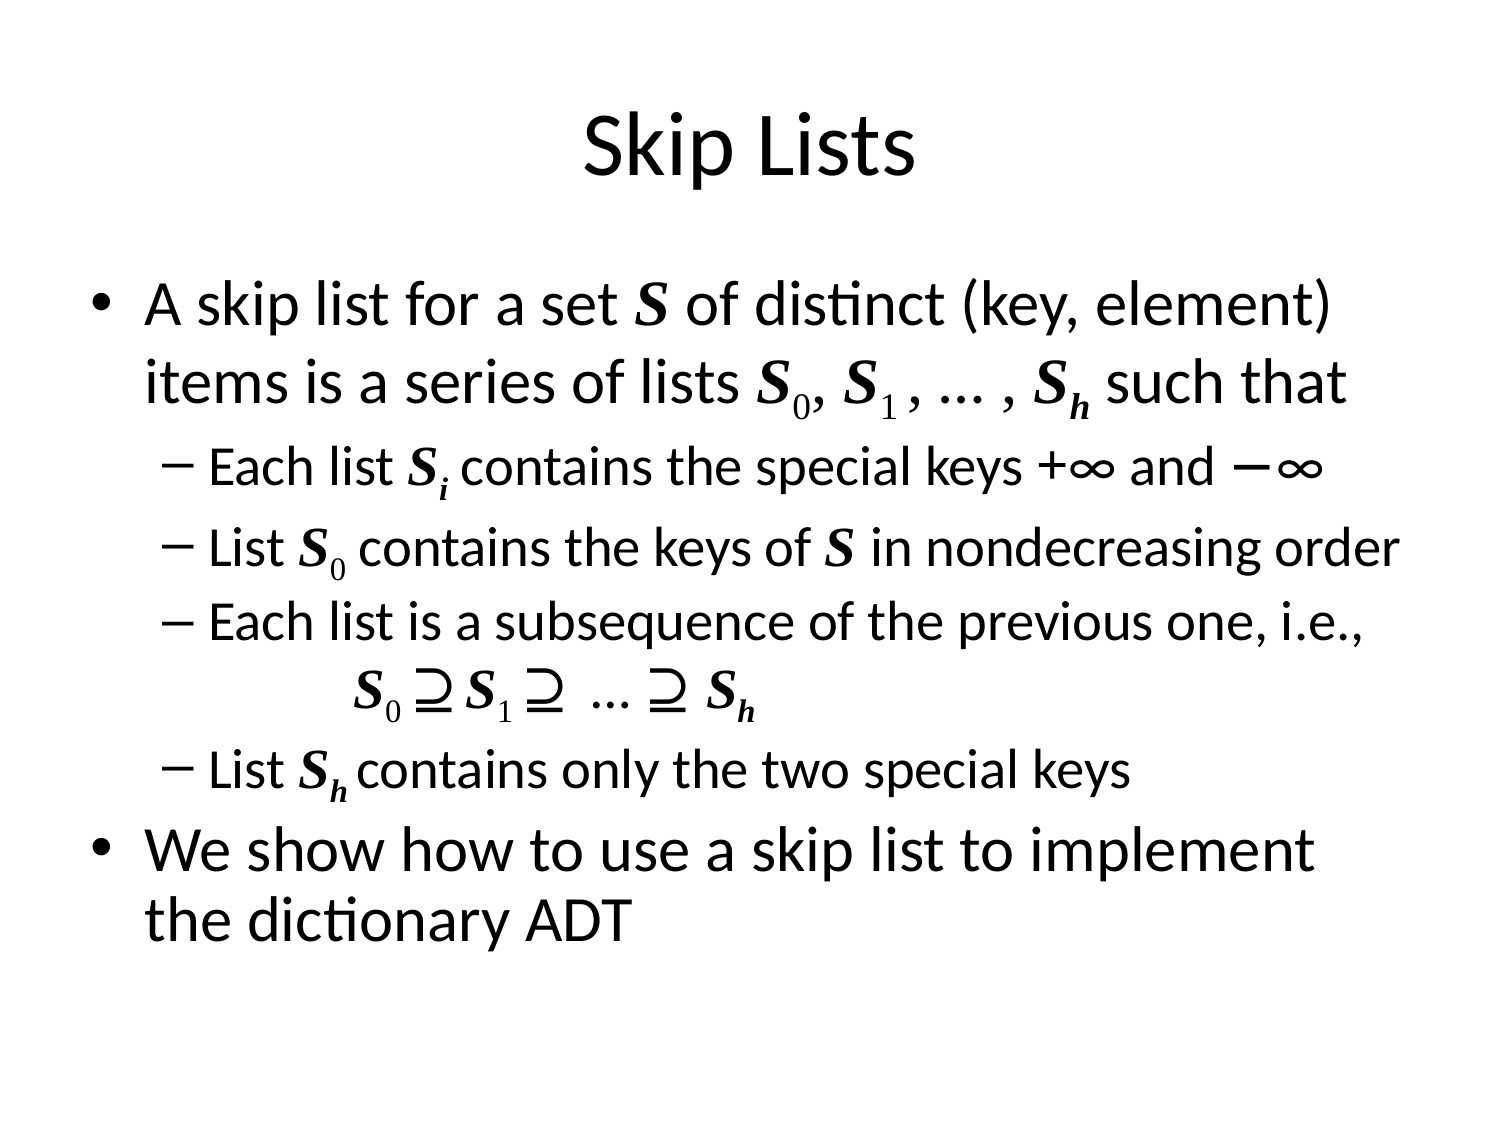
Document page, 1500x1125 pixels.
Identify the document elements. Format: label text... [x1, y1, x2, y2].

list A skip list for a set S of distinct (key, element) items is a series of lists S0, S1 , … , Sh such that Each list Si contains the special keys +∞ and −∞ List S0 contains the keys of S in nondecreasing order Each list is a subsequence of the previous one, i.e., S0 ⊇ S1 ⊇ … ⊇ Sh List Sh contains only the two special keys We show how to use a skip list to implement the dictionary ADT [75, 262, 1425, 1005]
title Skip Lists [75, 45, 1425, 233]
